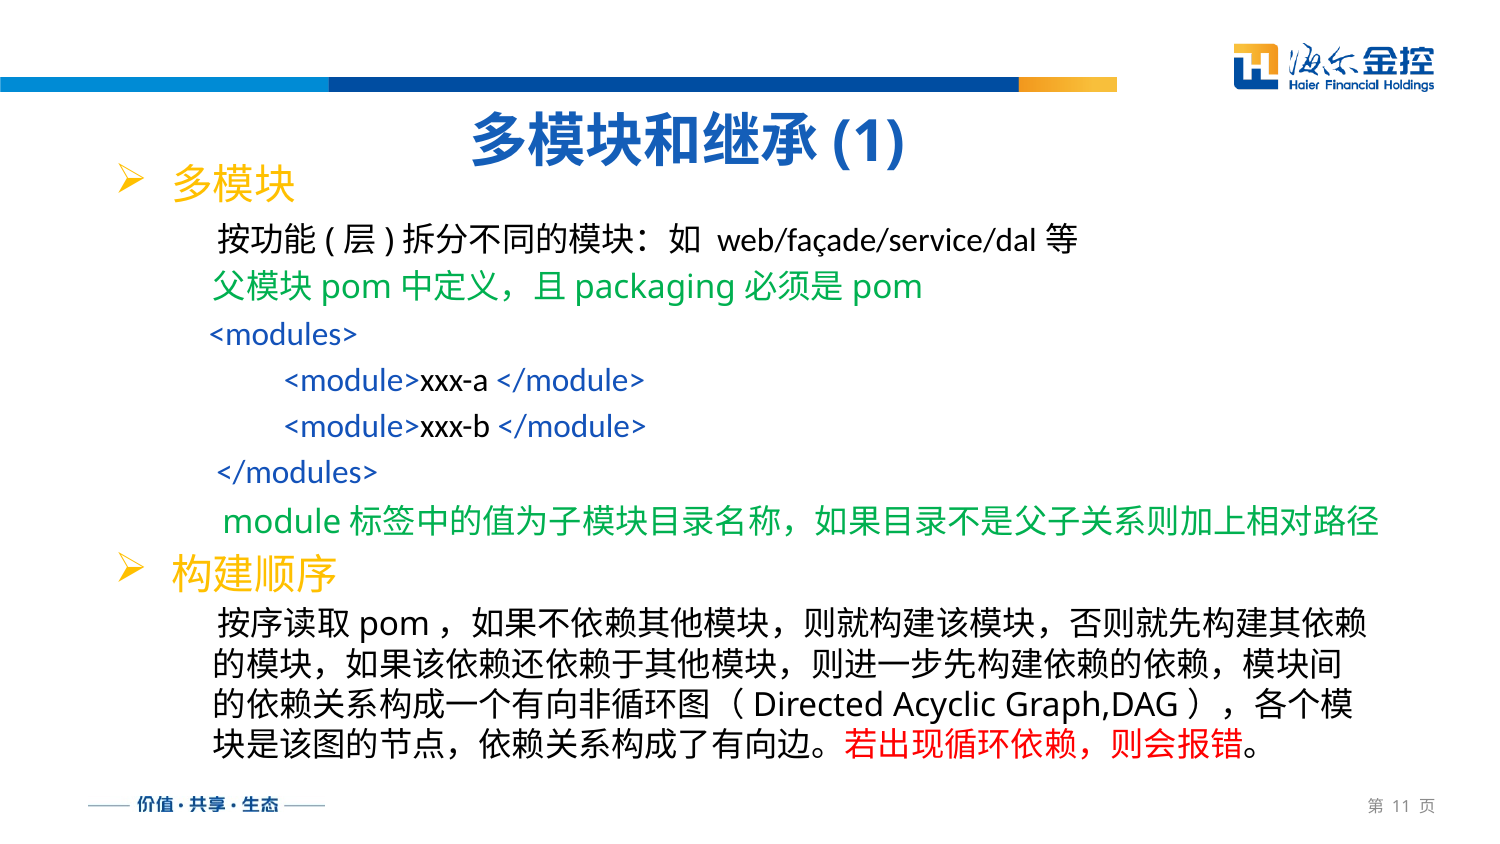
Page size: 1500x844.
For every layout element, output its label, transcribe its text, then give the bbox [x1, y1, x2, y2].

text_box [0, 43, 1435, 812]
slide_number 第 11 页 [1352, 794, 1459, 821]
